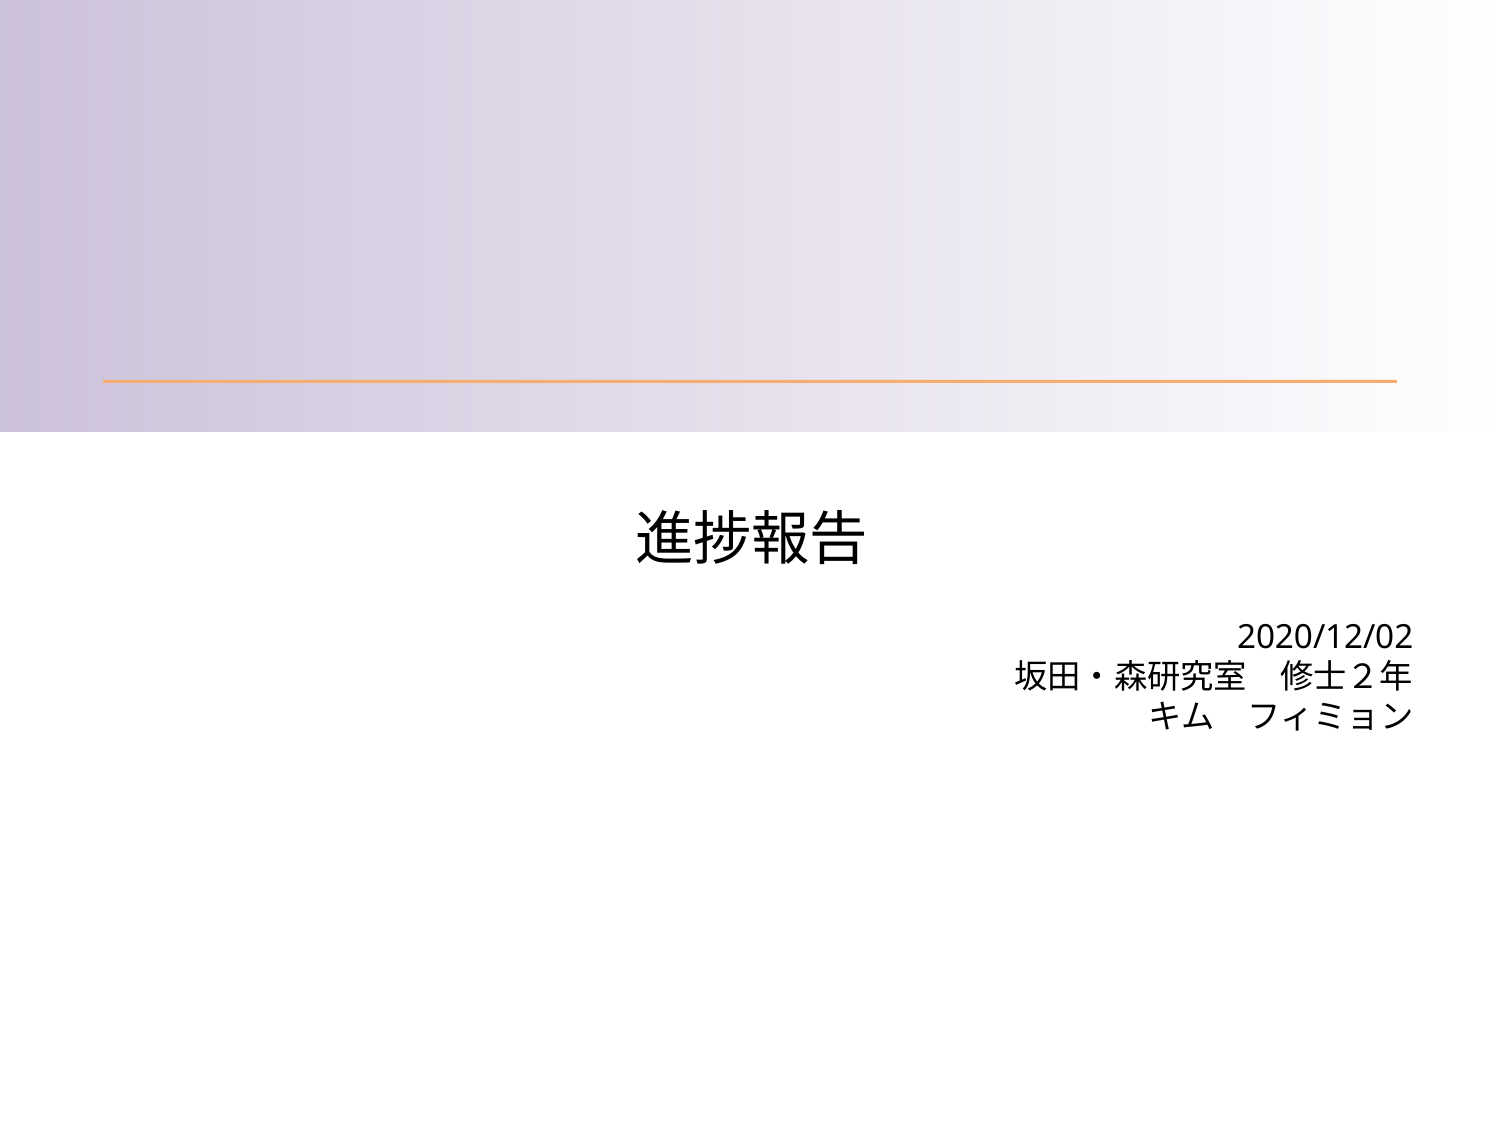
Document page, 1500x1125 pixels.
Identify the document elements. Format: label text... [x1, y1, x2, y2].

text_box 2020/12/02 坂田・森研究室 修士２年 キム フィミョン [200, 547, 1429, 829]
text_box 進捗報告 [43, 423, 1461, 579]
text_box [187, 77, 1313, 359]
